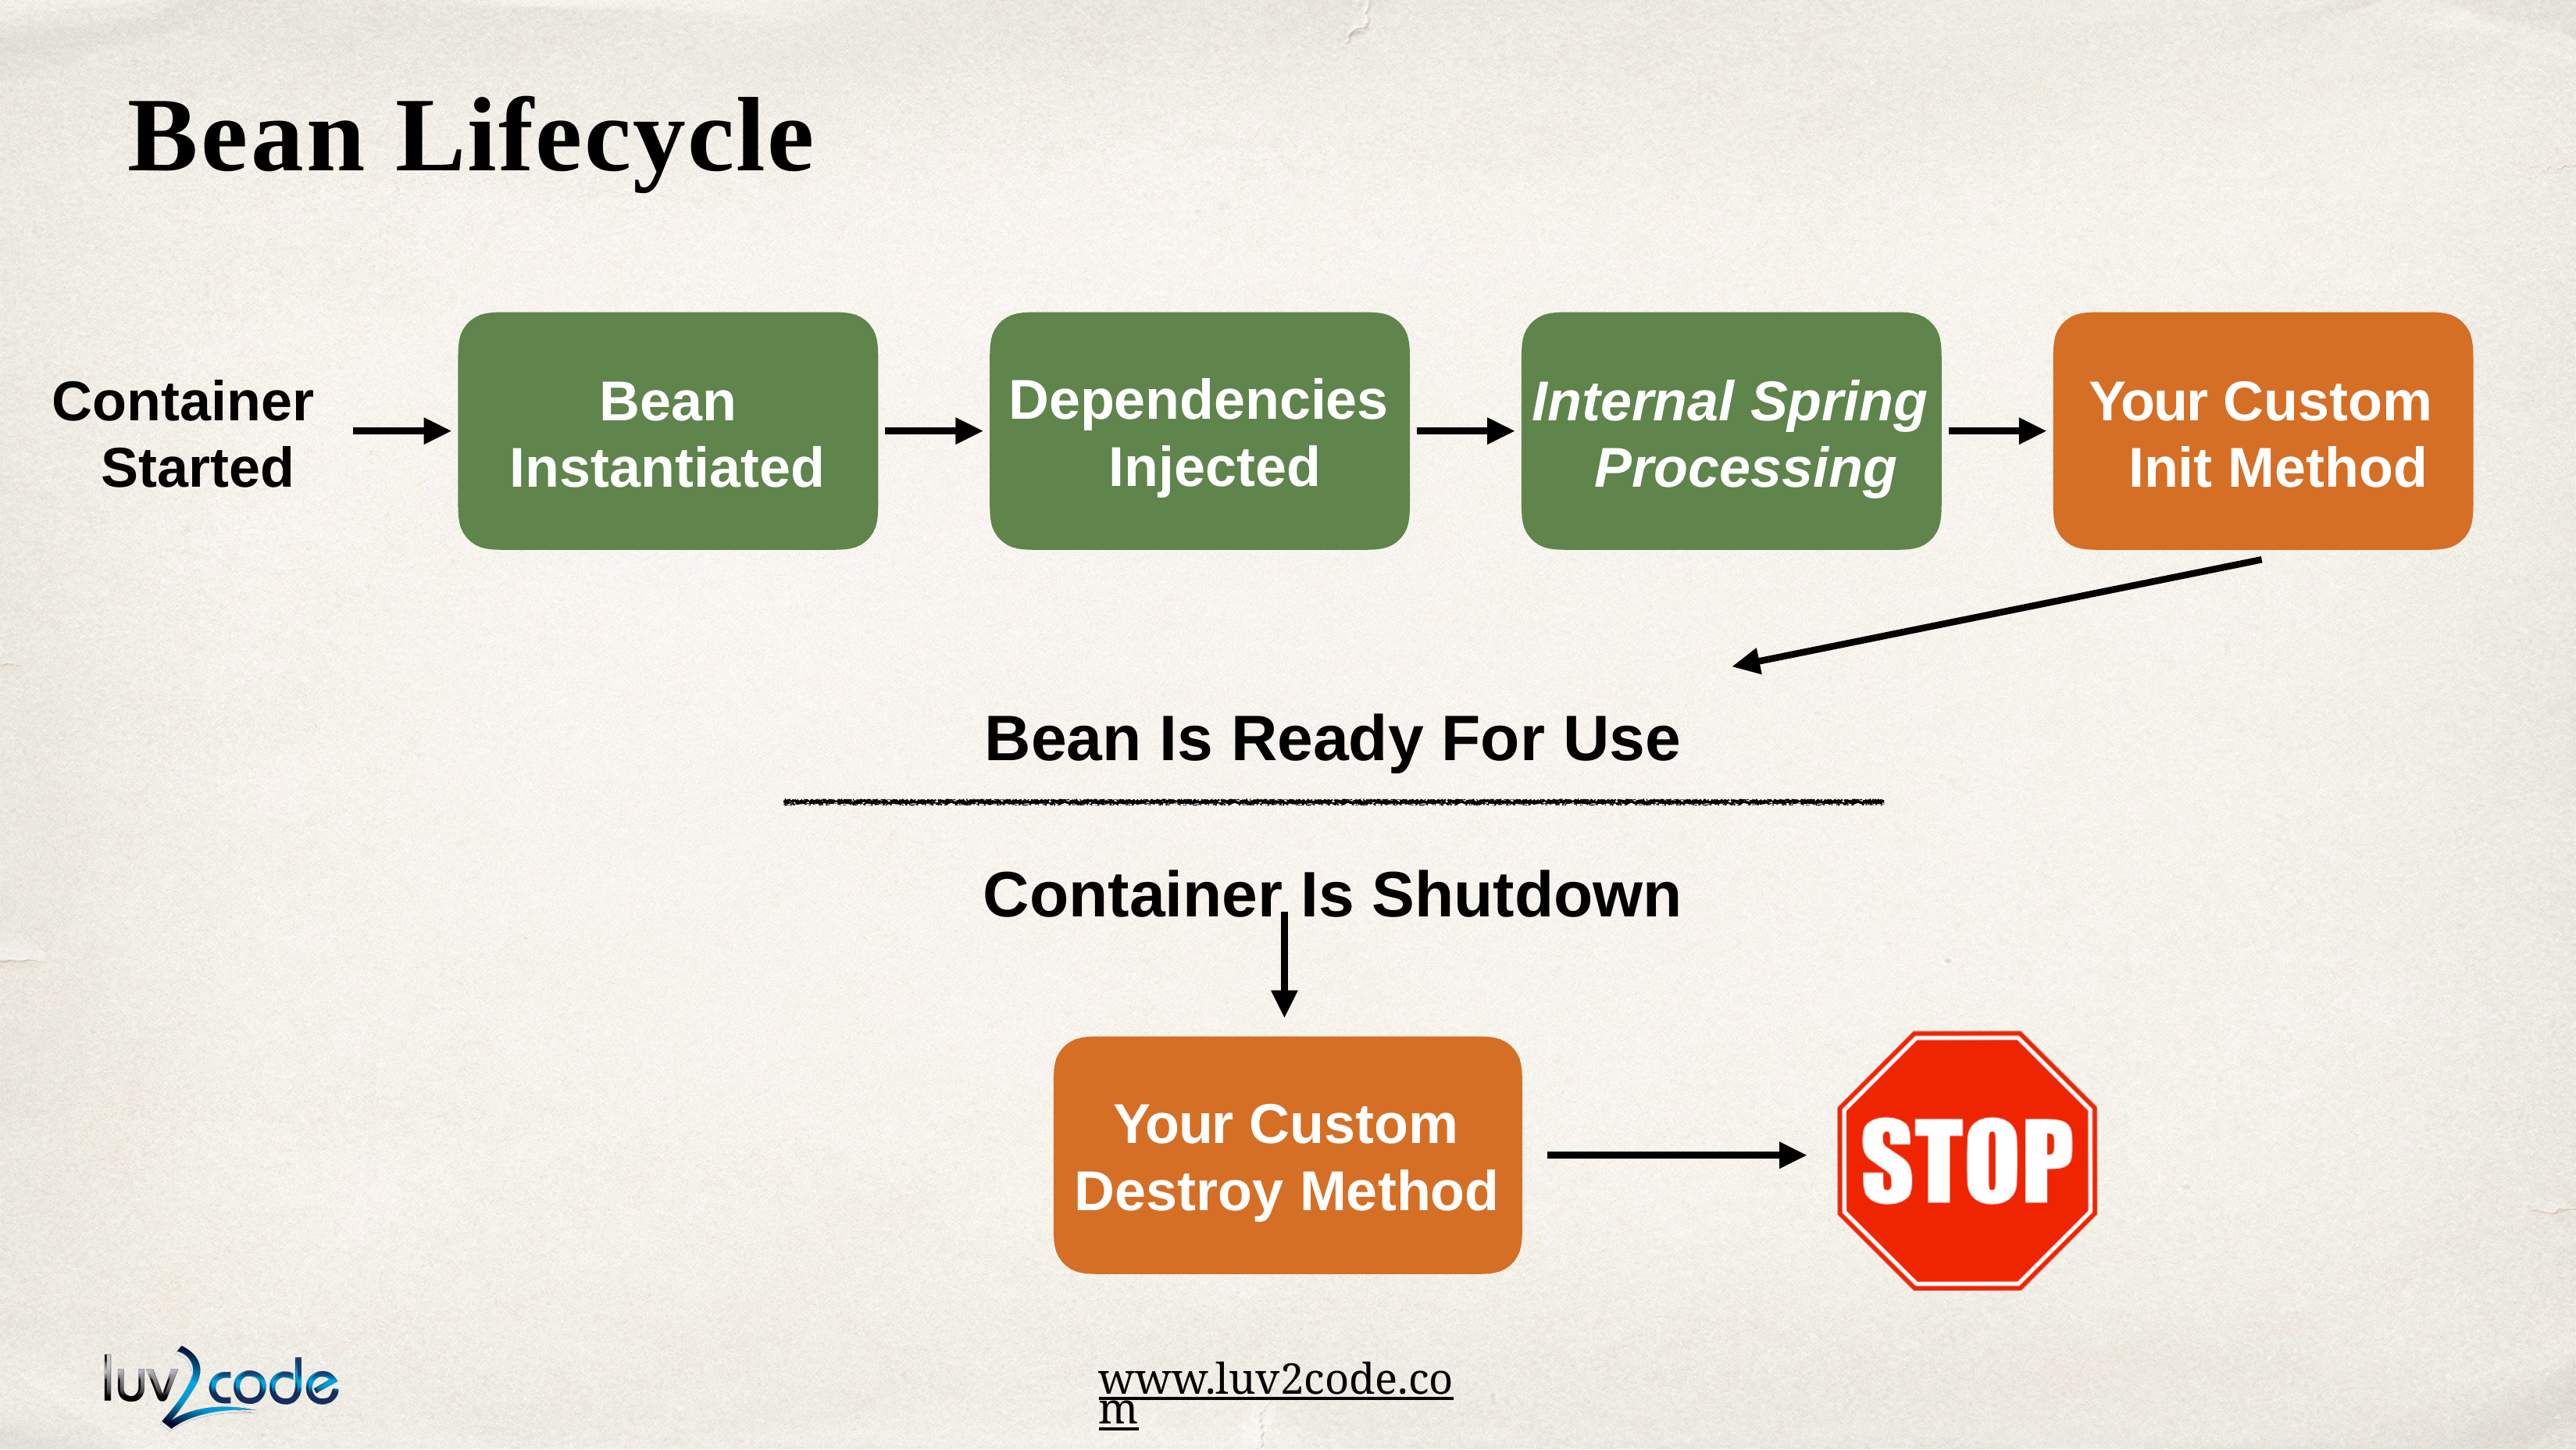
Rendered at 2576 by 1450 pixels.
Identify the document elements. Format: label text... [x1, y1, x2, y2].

picture [0, 0, 2576, 1449]
text_box Bean Is Ready For Use Container Is Shutdown [981, 695, 1686, 796]
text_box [884, 416, 983, 445]
text_box Internal Spring Processing [1530, 360, 1932, 499]
text_box Your Custom Init Method [2087, 360, 2440, 499]
text_box www.luv2code.com [1097, 1363, 1479, 1410]
text_box Bean Is Ready For Use Container Is Shutdown [981, 812, 1686, 930]
text_box [990, 312, 1411, 550]
text_box Bean Instantiated [508, 360, 828, 499]
text_box [2053, 312, 2474, 550]
text_box [1053, 1036, 1522, 1274]
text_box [1416, 416, 1515, 445]
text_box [353, 416, 451, 445]
text_box [1521, 312, 1942, 550]
title Bean Lifecycle [126, 62, 819, 307]
text_box Container Started [50, 360, 317, 499]
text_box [1732, 555, 2266, 675]
text_box Dependencies Injected [1007, 359, 1393, 498]
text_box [1547, 1020, 2160, 1291]
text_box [1948, 416, 2047, 445]
text_box Your Custom Destroy Method [1072, 1084, 1503, 1222]
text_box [1270, 912, 1299, 1018]
text_box [458, 312, 879, 550]
